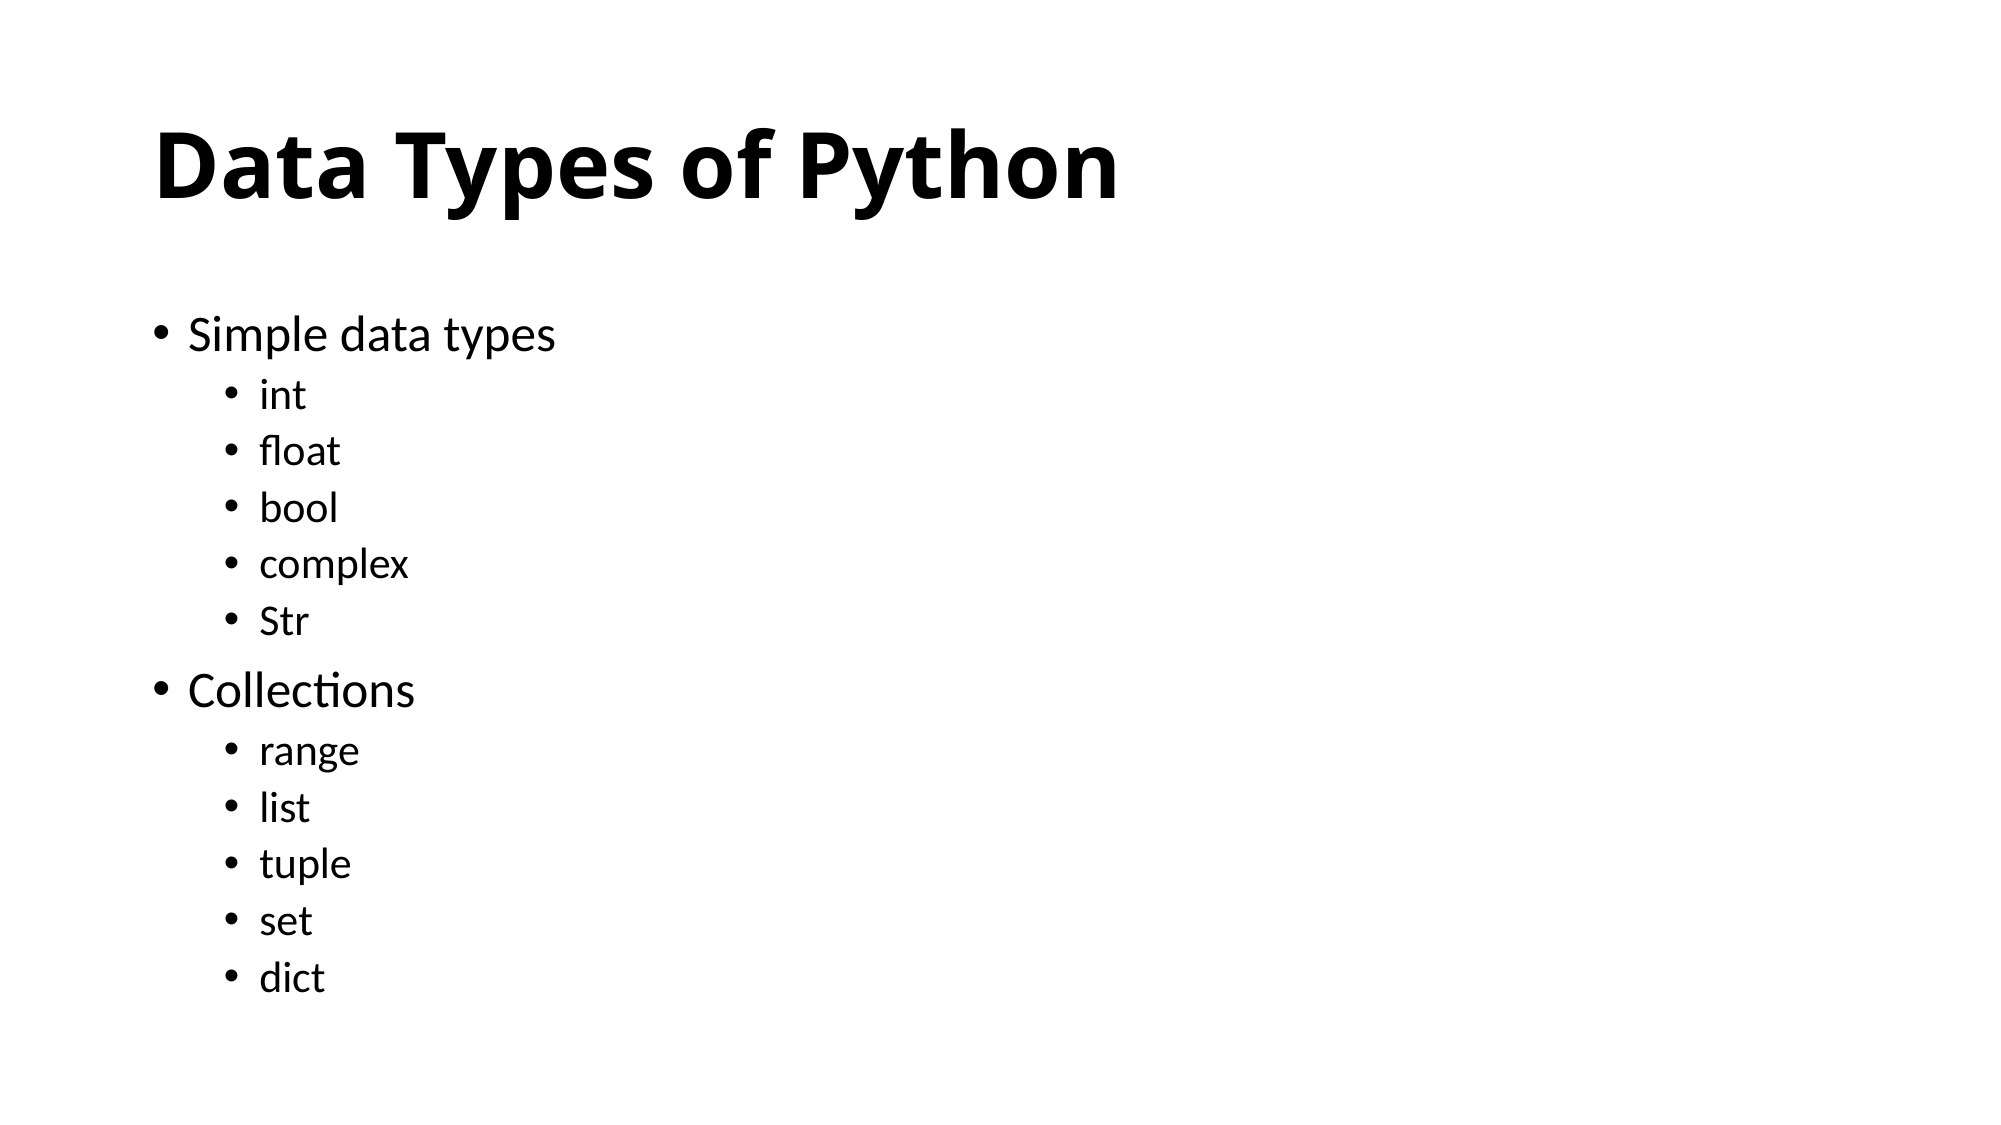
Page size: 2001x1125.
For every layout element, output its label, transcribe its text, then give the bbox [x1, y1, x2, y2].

list Simple data types int float bool complex Str Collections range list tuple set dict [137, 299, 1863, 1014]
title Data Types of Python [137, 59, 1863, 278]
